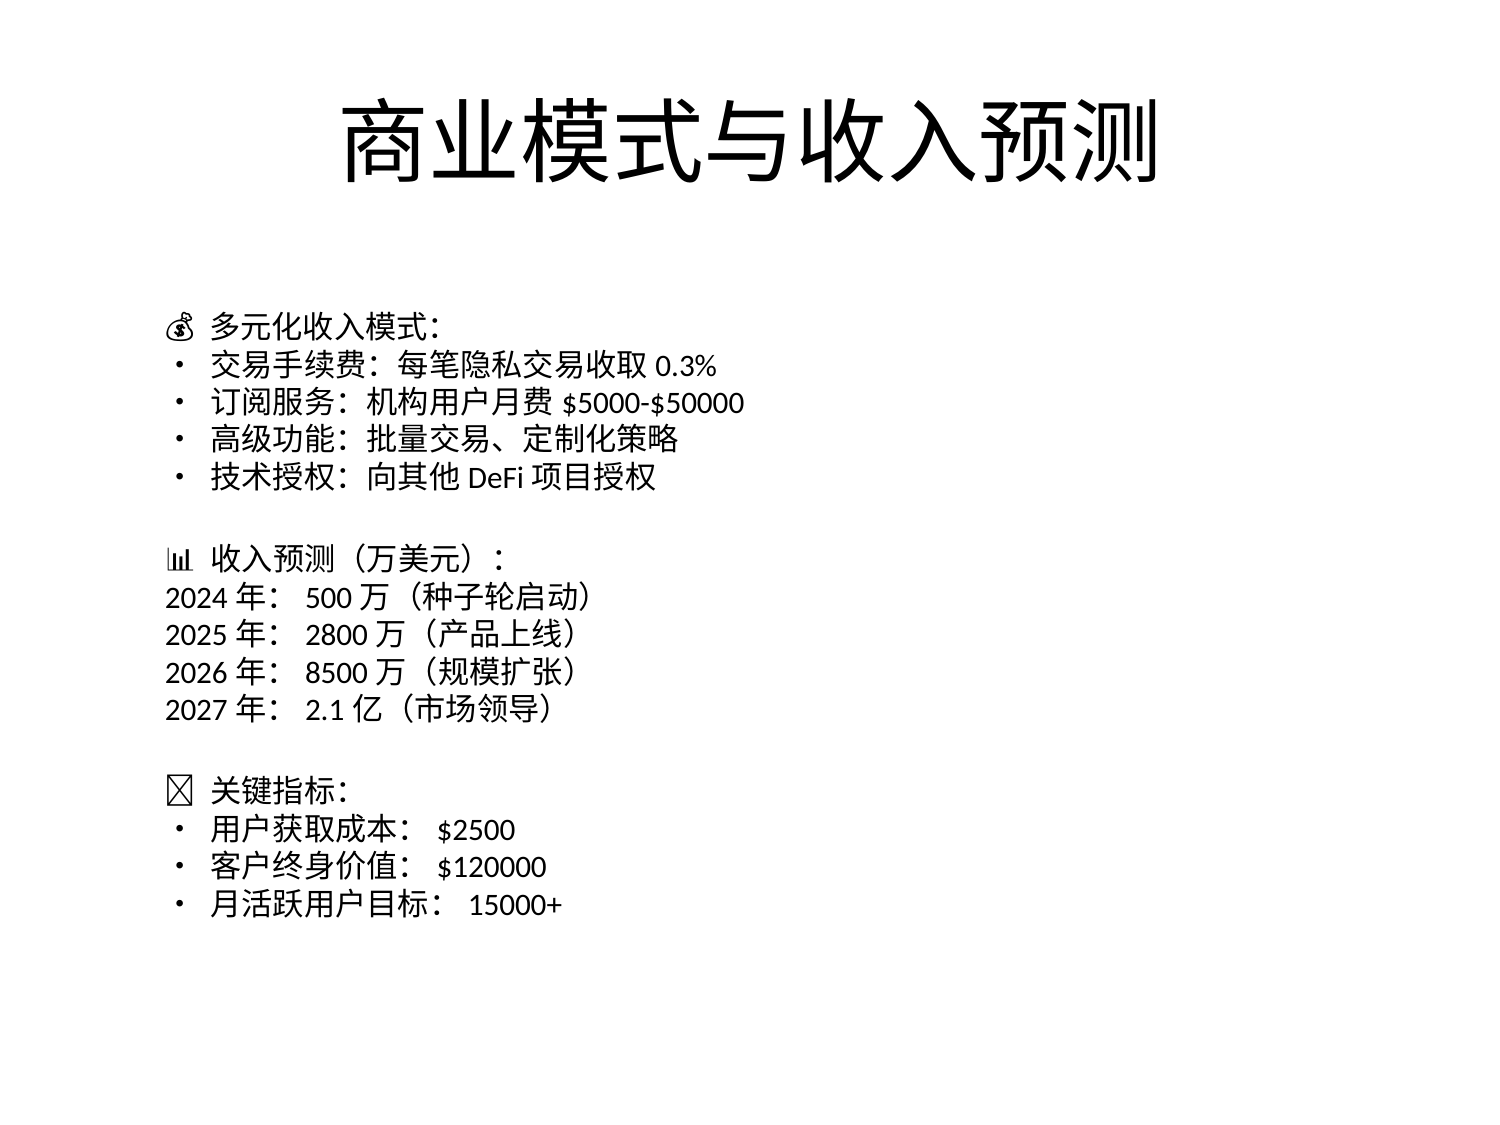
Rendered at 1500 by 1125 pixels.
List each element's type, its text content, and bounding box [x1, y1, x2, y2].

text_box 💰 多元化收入模式： • 交易手续费：每笔隐私交易收取0.3% • 订阅服务：机构用户月费$5000-$50000 • 高级功能：批量交易、定制化策略 • 技术授权：向其他DeFi项目授权 📊 收入预测（万美元）： 2024年：500万（种子轮启动） 2025年：2800万（产品上线） 2026年：8500万（规模扩张） 2027年：2.1亿（市场领导） 🎯 关键指标： • 用户获取成本：$2500 • 客户终身价值：$120000 • 月活跃用户目标：15000+ [149, 299, 1125, 929]
title 商业模式与收入预测 [75, 45, 1425, 233]
